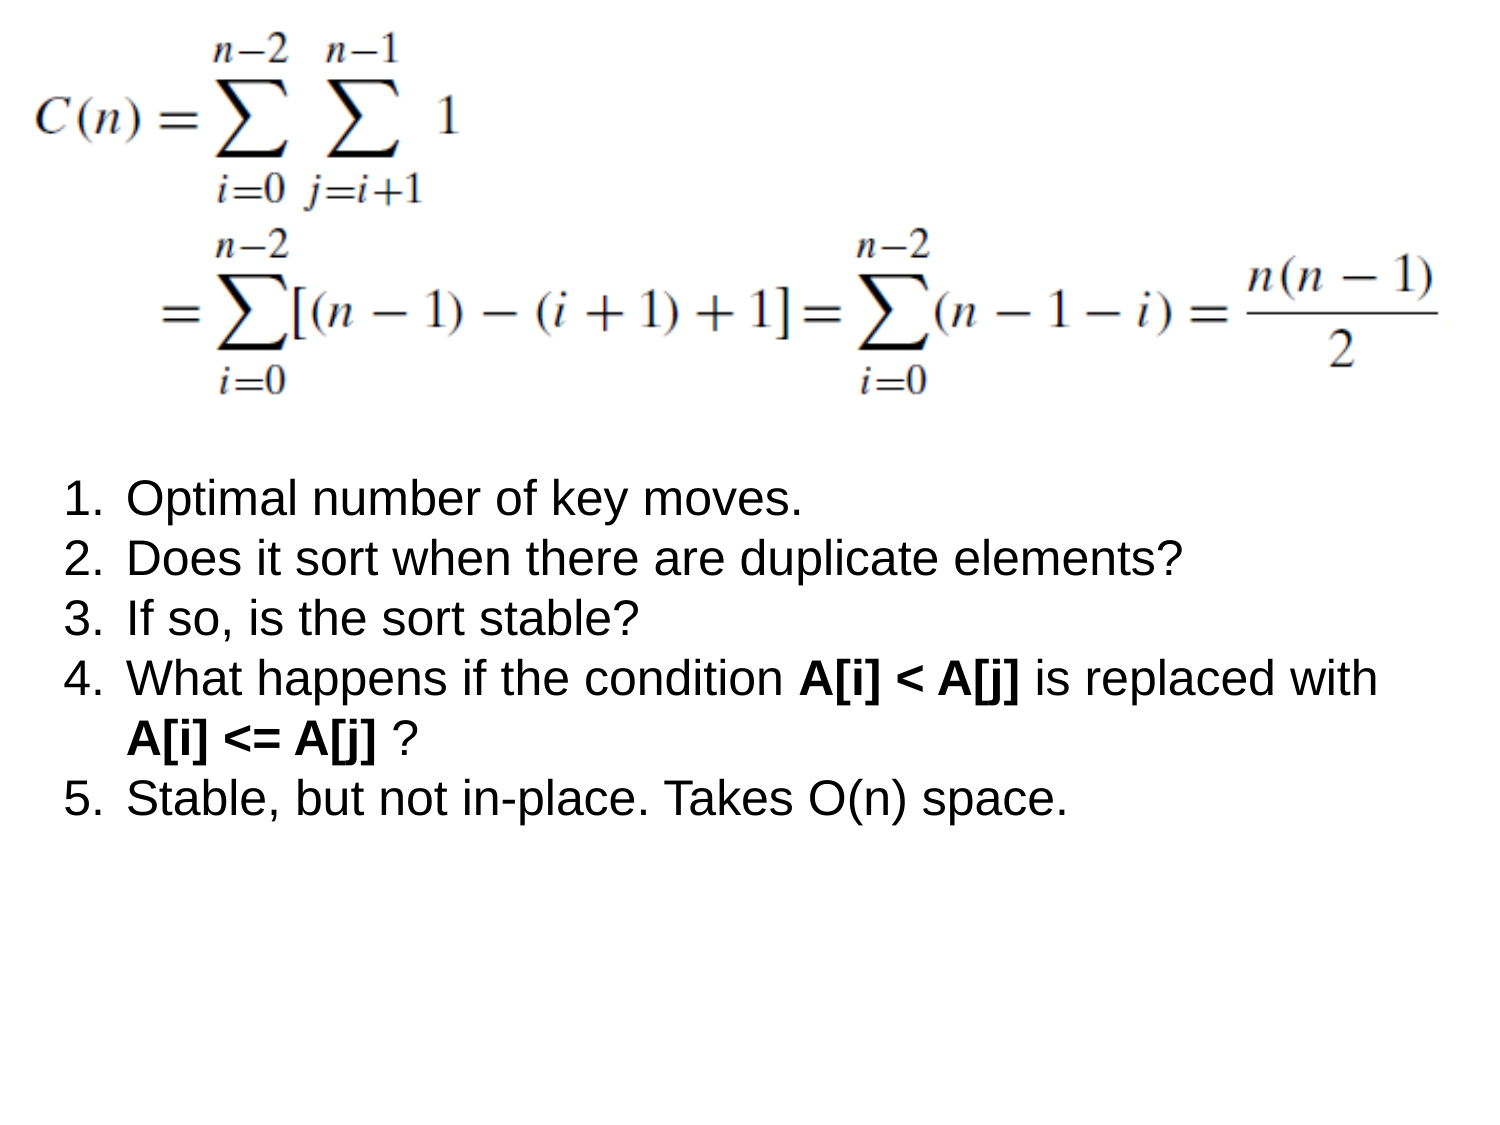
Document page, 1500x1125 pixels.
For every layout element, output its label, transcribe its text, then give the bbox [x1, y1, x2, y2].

text_box Optimal number of key moves. Does it sort when there are duplicate elements? If so, is the sort stable? What happens if the condition A[i] < A[j] is replaced with A[i] <= A[j] ? Stable, but not in-place. Takes O(n) space. [35, 450, 1447, 832]
picture [24, 24, 1447, 404]
